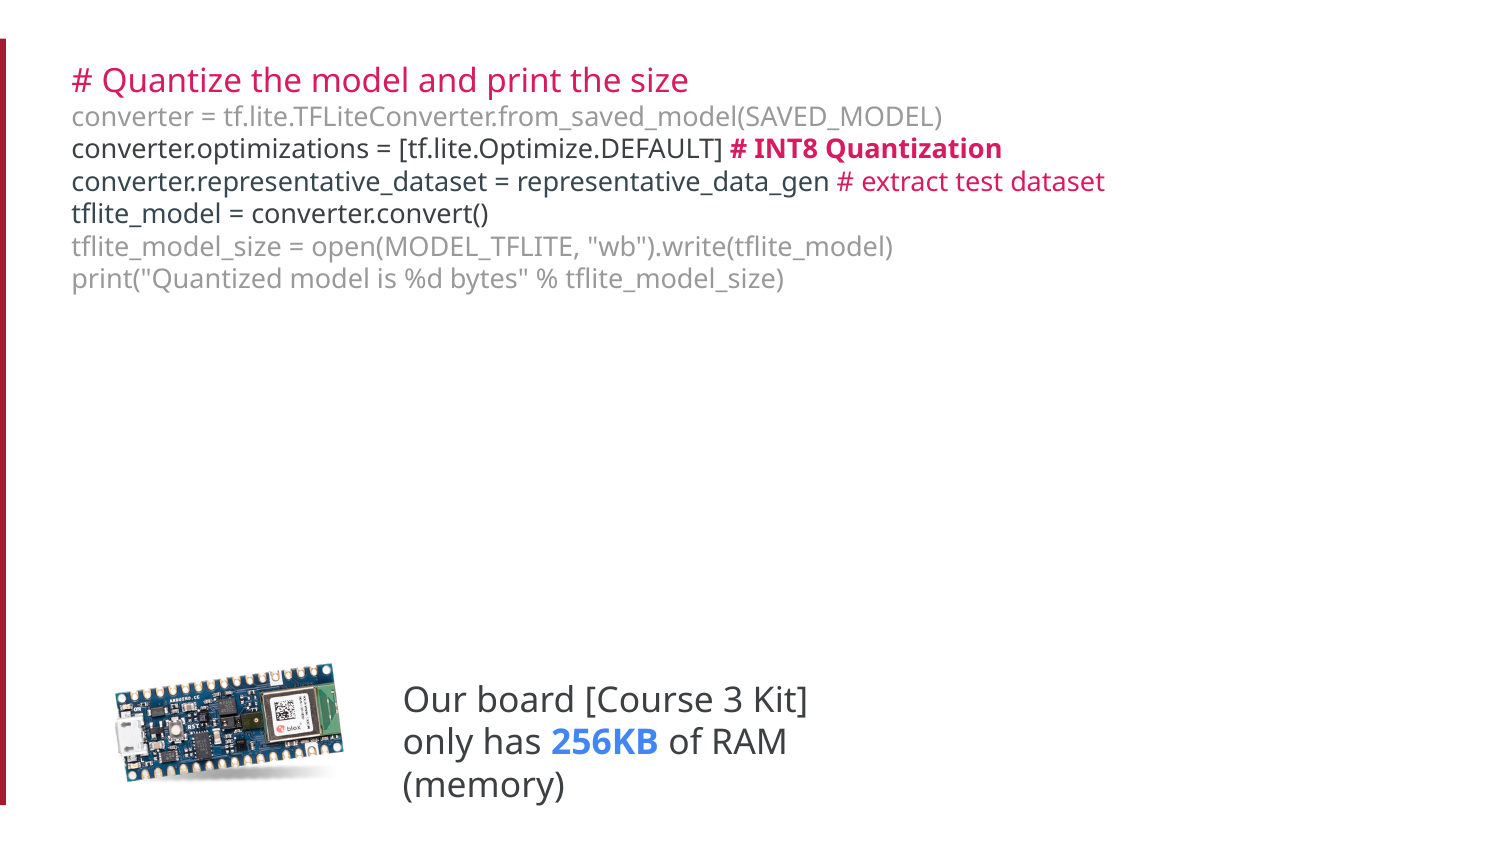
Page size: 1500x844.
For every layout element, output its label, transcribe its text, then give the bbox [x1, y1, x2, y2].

text_box Our board [Course 3 Kit] only has 256KB of RAM (memory) [387, 661, 890, 773]
picture [101, 630, 357, 816]
text_box # Quantize the model and print the size converter = tf.lite.TFLiteConverter.from_saved_model(SAVED_MODEL) converter.optimizations = [tf.lite.Optimize.DEFAULT] # INT8 Quantization converter.representative_dataset = representative_data_gen # extract test dataset tflite_model = converter.convert() tflite_model_size = open(MODEL_TFLITE, "wb").write(tflite_model) print("Quantized model is %d bytes" % tflite_model_size) [56, 44, 1462, 537]
